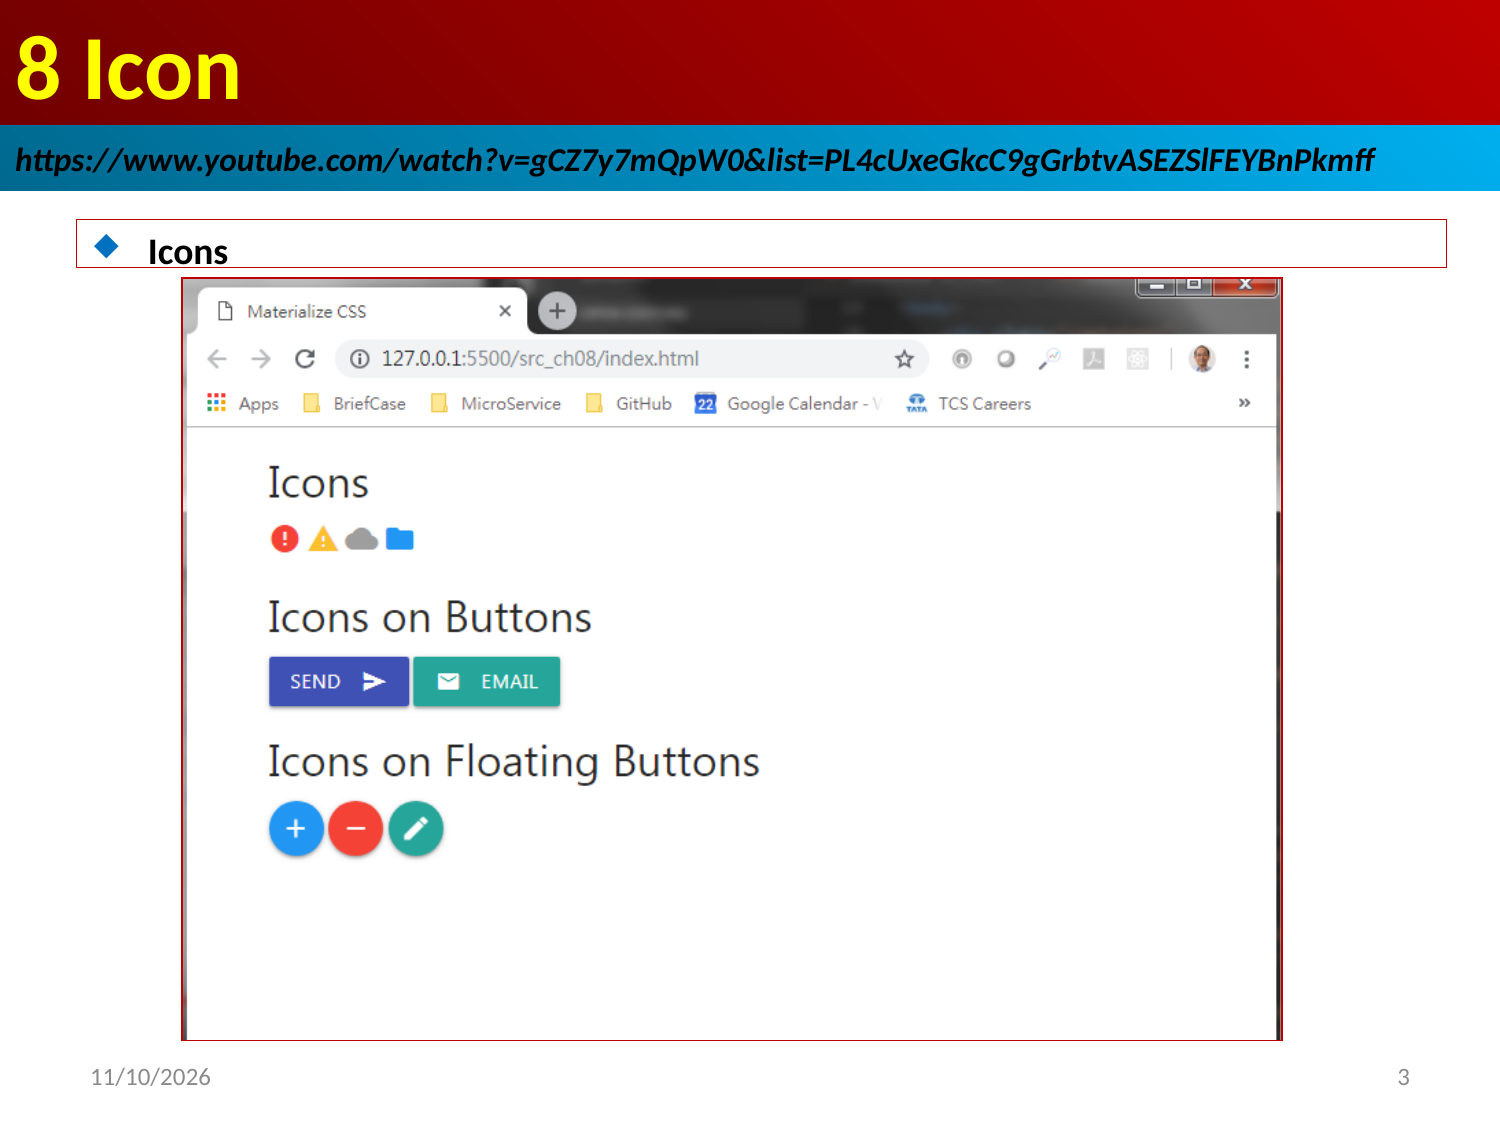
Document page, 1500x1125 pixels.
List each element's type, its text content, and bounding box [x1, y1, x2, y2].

subtitle Icons [76, 219, 1447, 268]
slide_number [75, 1042, 425, 1109]
slide_number 3 [1074, 1042, 1425, 1109]
text_box https://www.youtube.com/watch?v=gCZ7y7mQpW0&list=PL4cUxeGkcC9gGrbtvASEZSlFEYBnPkmff [0, 125, 1500, 191]
picture [182, 278, 1282, 1040]
title 8 Icon [0, 0, 1500, 125]
